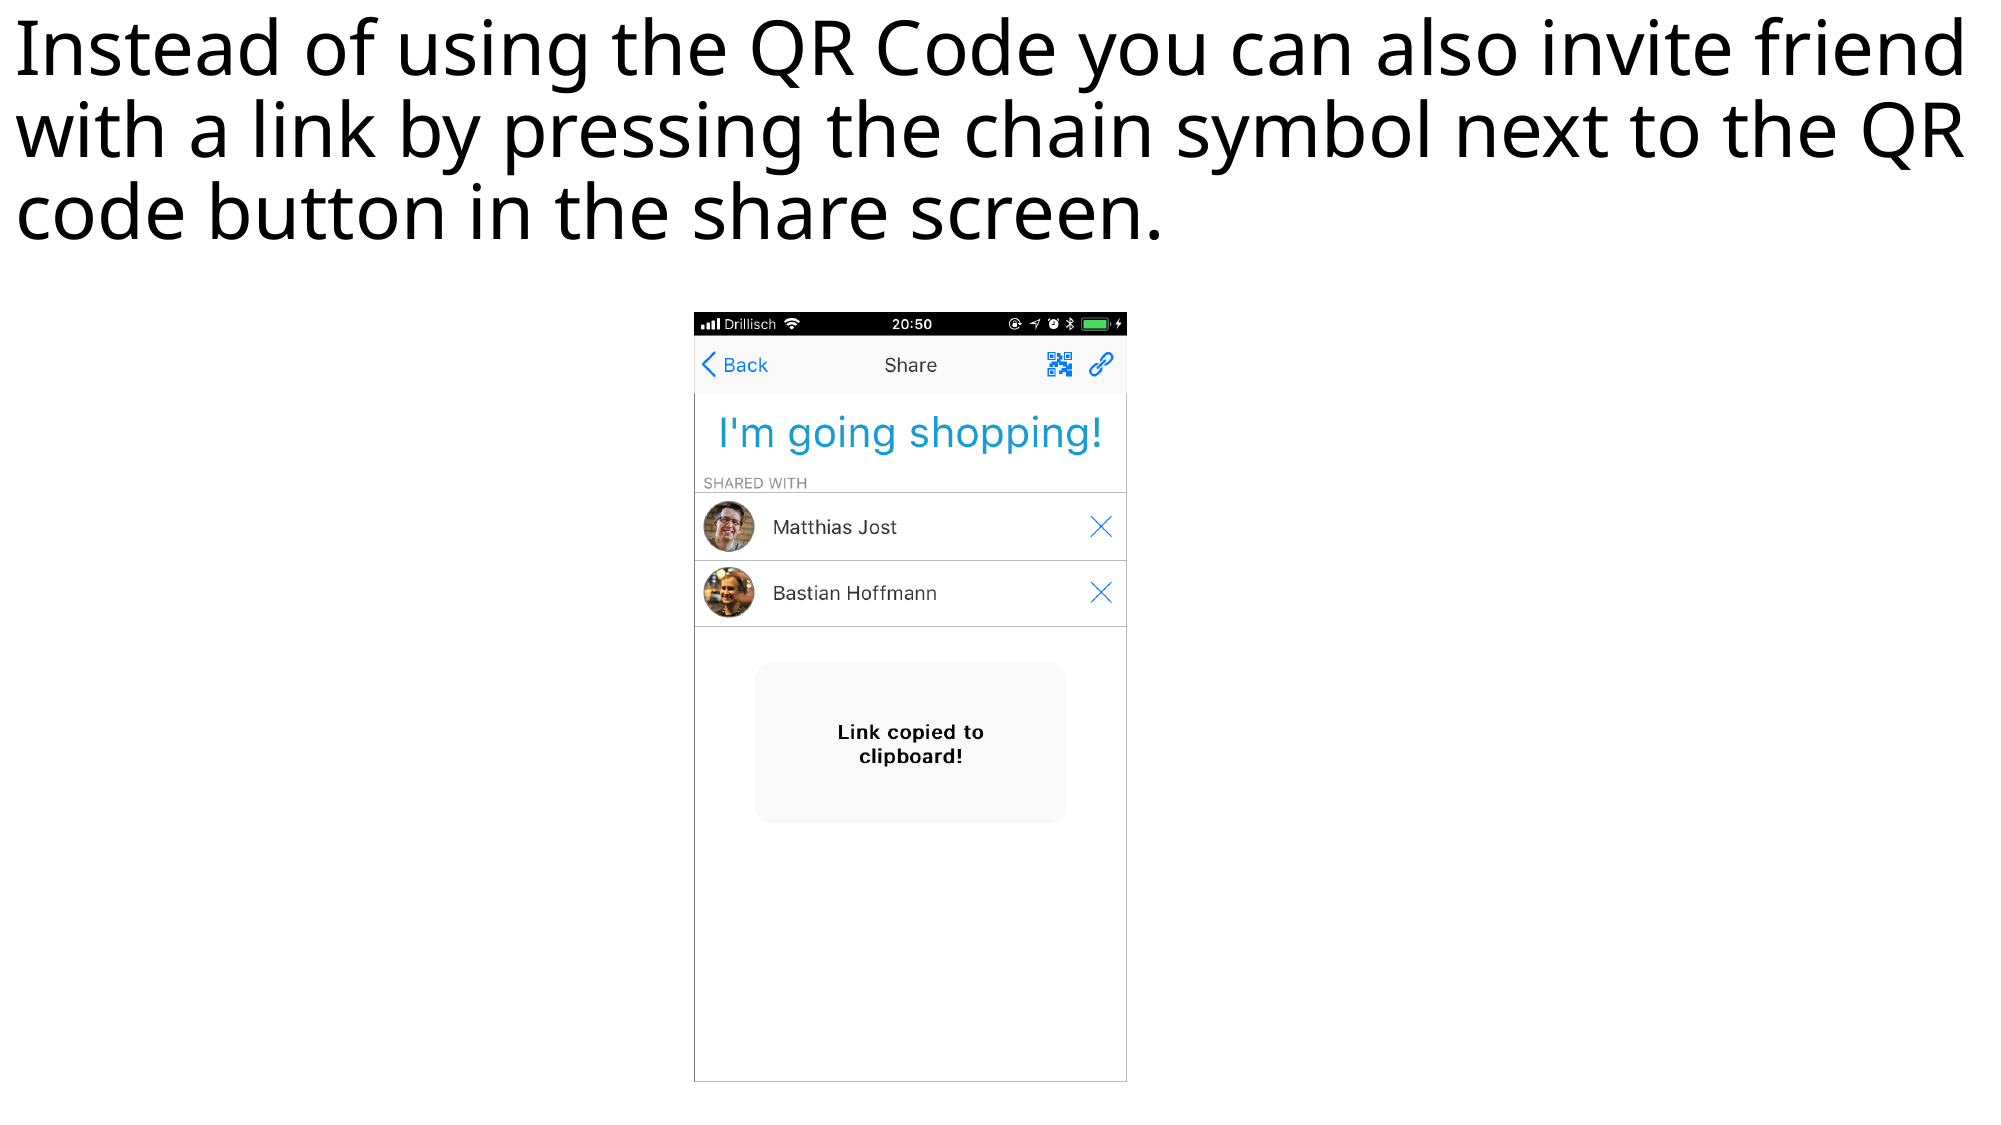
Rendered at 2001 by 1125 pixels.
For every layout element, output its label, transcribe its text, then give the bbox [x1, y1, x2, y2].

title Instead of using the QR Code you can also invite friend with a link by pressing the chain symbol next to the QR code button in the share screen. [0, 0, 2000, 266]
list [694, 312, 1127, 1082]
